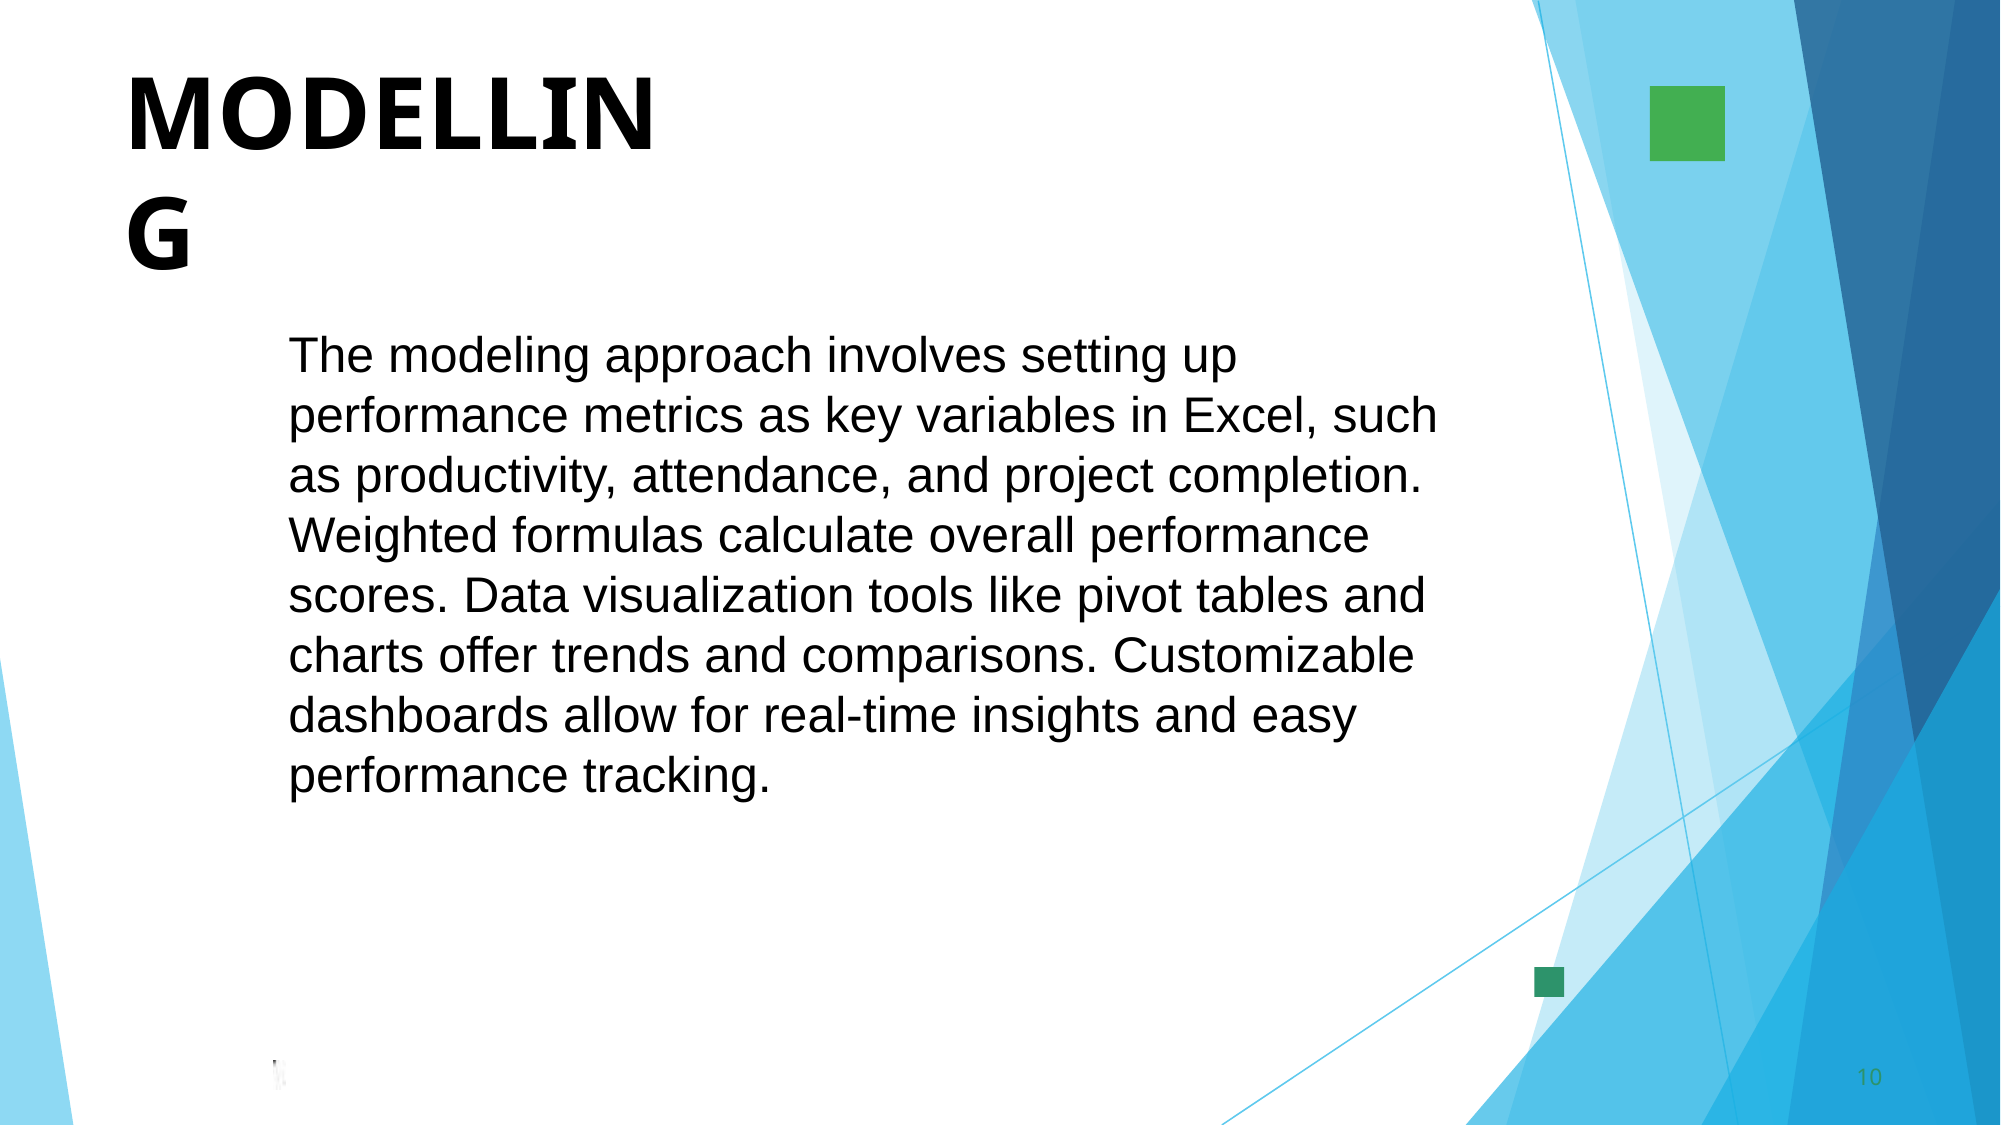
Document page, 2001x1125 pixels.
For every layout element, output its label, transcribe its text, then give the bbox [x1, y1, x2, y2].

text_box [1534, 967, 1565, 997]
picture [273, 1060, 287, 1091]
text_box MODELLING [121, 47, 664, 290]
text_box The modeling approach involves setting up performance metrics as key variables in Excel, such as productivity, attendance, and project completion. Weighted formulas calculate overall performance scores. Data visualization tools like pivot tables and charts offer trends and comparisons. Customizable dashboards allow for real-time insights and easy performance tracking. [273, 307, 1492, 818]
text_box ‹#› [1849, 1061, 1888, 1095]
text_box [1649, 86, 1725, 162]
